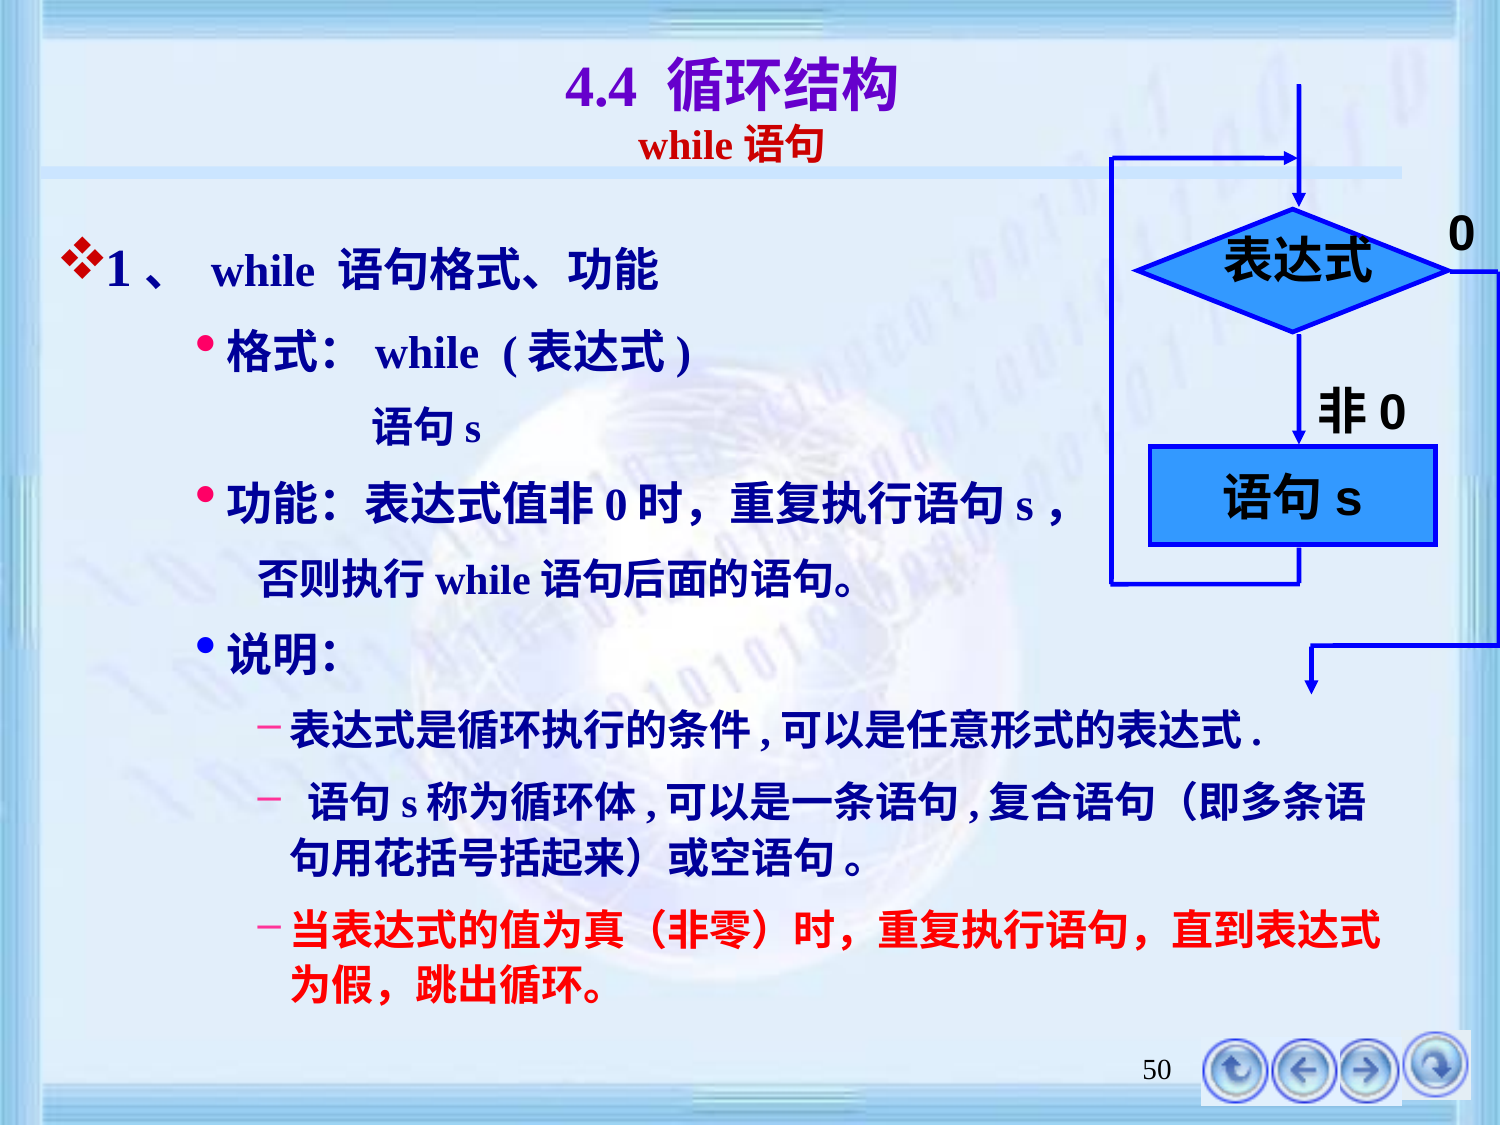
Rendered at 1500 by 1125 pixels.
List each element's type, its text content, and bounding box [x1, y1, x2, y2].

list 1、 while 语句格式、功能 格式：while (表达式) 语句s 功能：表达式值非0时，重复执行语句s， 否则执行while语句后面的语句。 说明： 表达式是循环执行的条件,可以是任意形式的表达式. 语句s称为循环体,可以是一条语句,复合语句（即多条语句用花括号括起来）或空语句 。 当表达式的值为真（非零）时，重复执行语句，直到表达式为假，跳出循环。 [41, 219, 1424, 1018]
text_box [1110, 84, 1500, 695]
title 4.4 循环结构 while语句 [53, 54, 1412, 161]
slide_number 50 [874, 1042, 1187, 1118]
picture [0, 0, 1500, 1125]
